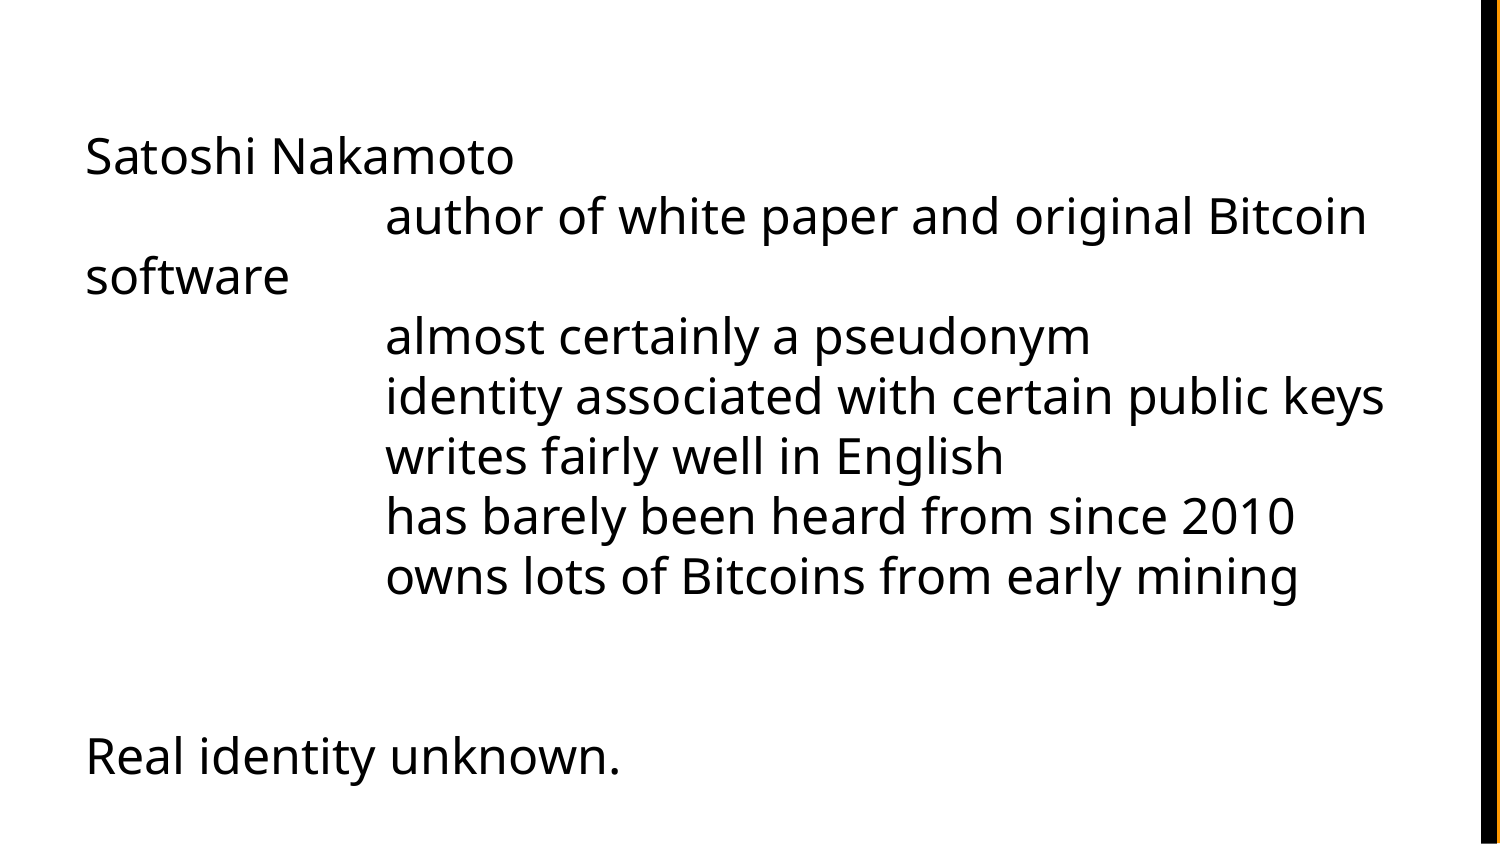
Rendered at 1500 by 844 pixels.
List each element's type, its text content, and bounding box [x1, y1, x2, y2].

text_box Satoshi Nakamoto author of white paper and original Bitcoin software almost certainly a pseudonym identity associated with certain public keys writes fairly well in English has barely been heard from since 2010 owns lots of Bitcoins from early mining Real identity unknown. [70, 109, 1409, 733]
